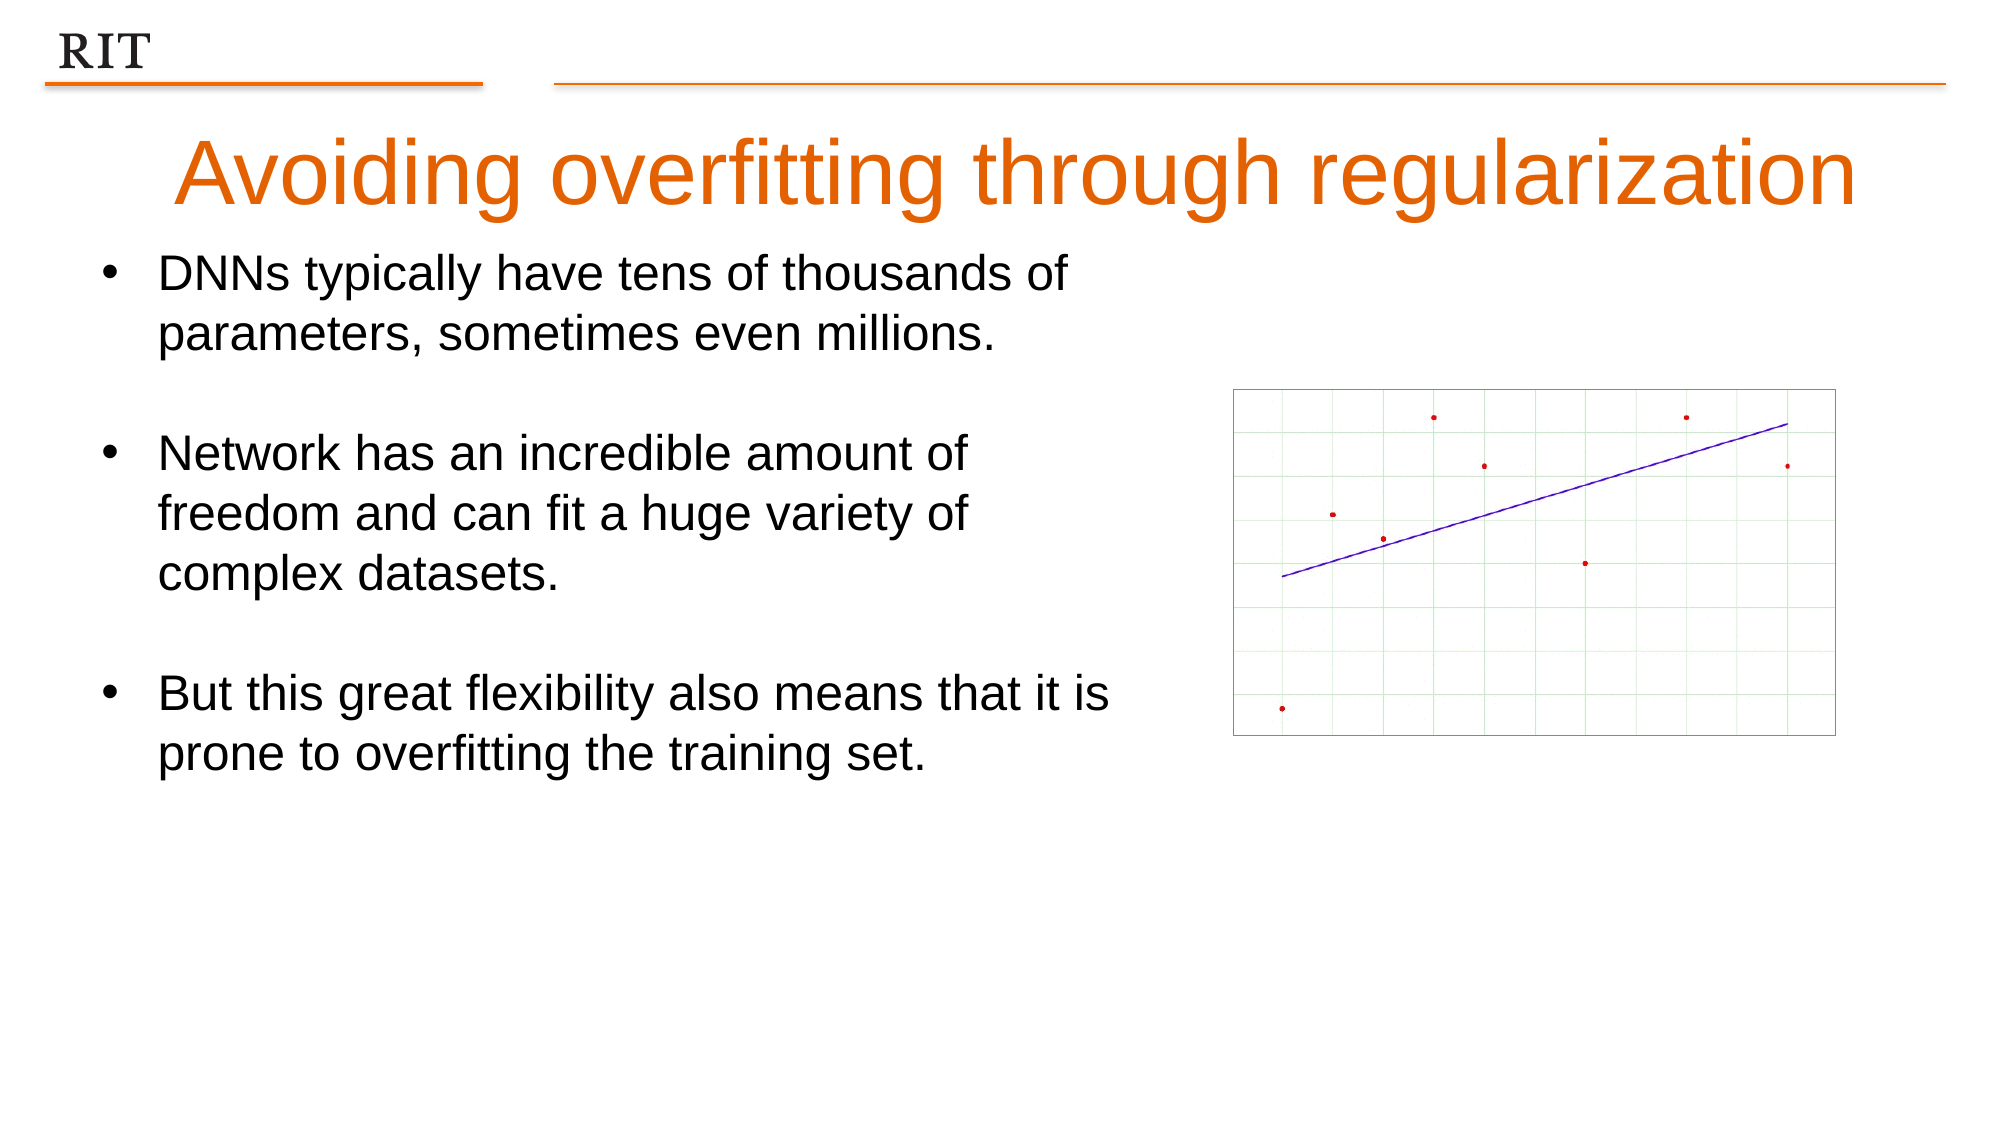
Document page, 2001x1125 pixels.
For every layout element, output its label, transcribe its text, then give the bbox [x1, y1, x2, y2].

text_box Avoiding overfitting through regularization [117, 114, 1918, 221]
text_box DNNs typically have tens of thousands of parameters, sometimes even millions. Network has an incredible amount of freedom and can fit a huge variety of complex datasets. But this great flexibility also means that it is prone to overfitting the training set. [81, 220, 1142, 1073]
picture [1233, 389, 1836, 736]
